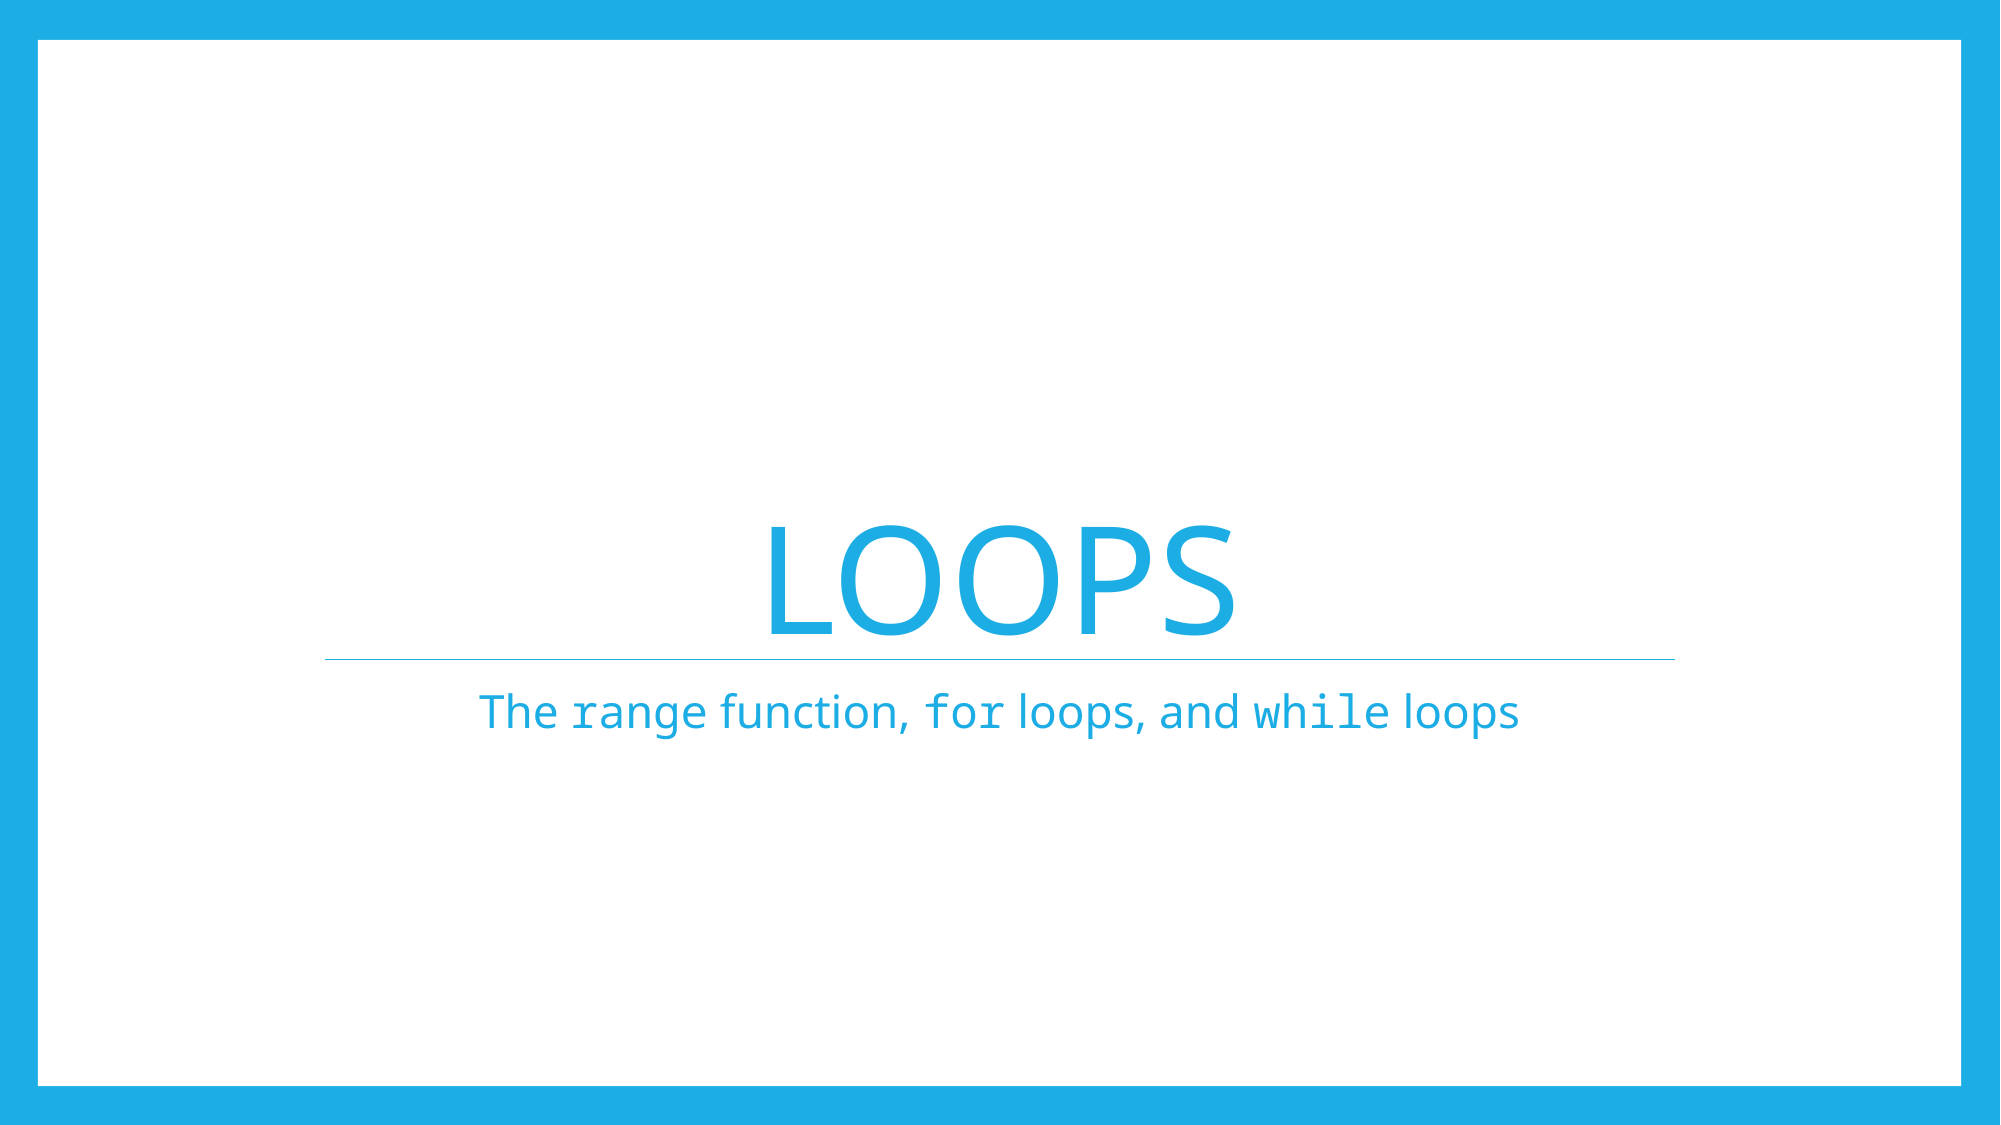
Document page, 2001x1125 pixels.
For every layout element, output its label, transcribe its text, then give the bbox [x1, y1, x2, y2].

list The range function, for loops, and while loops [280, 681, 1719, 906]
title Loops [181, 192, 1817, 673]
